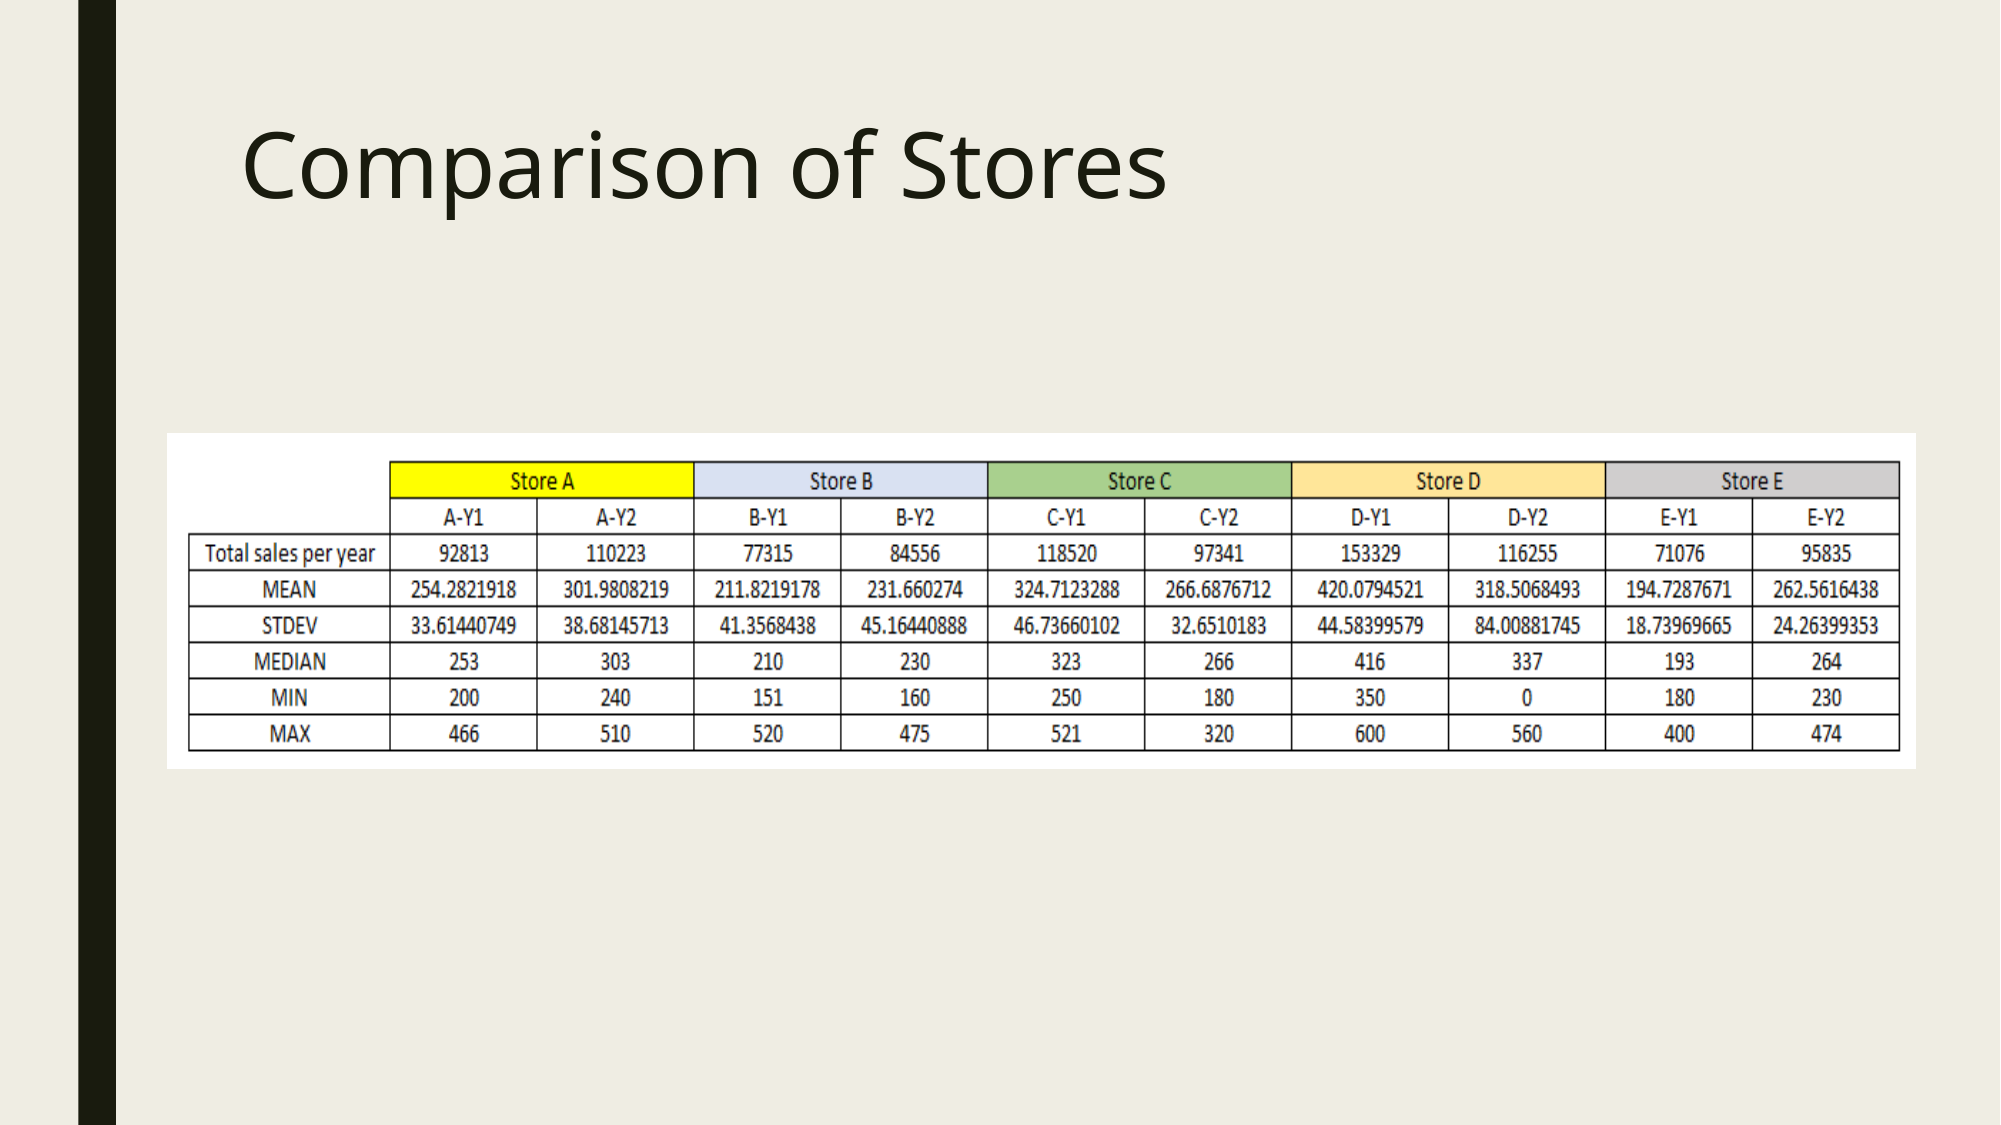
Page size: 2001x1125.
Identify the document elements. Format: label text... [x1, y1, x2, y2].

title Comparison of Stores [225, 112, 1800, 357]
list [167, 433, 1916, 769]
